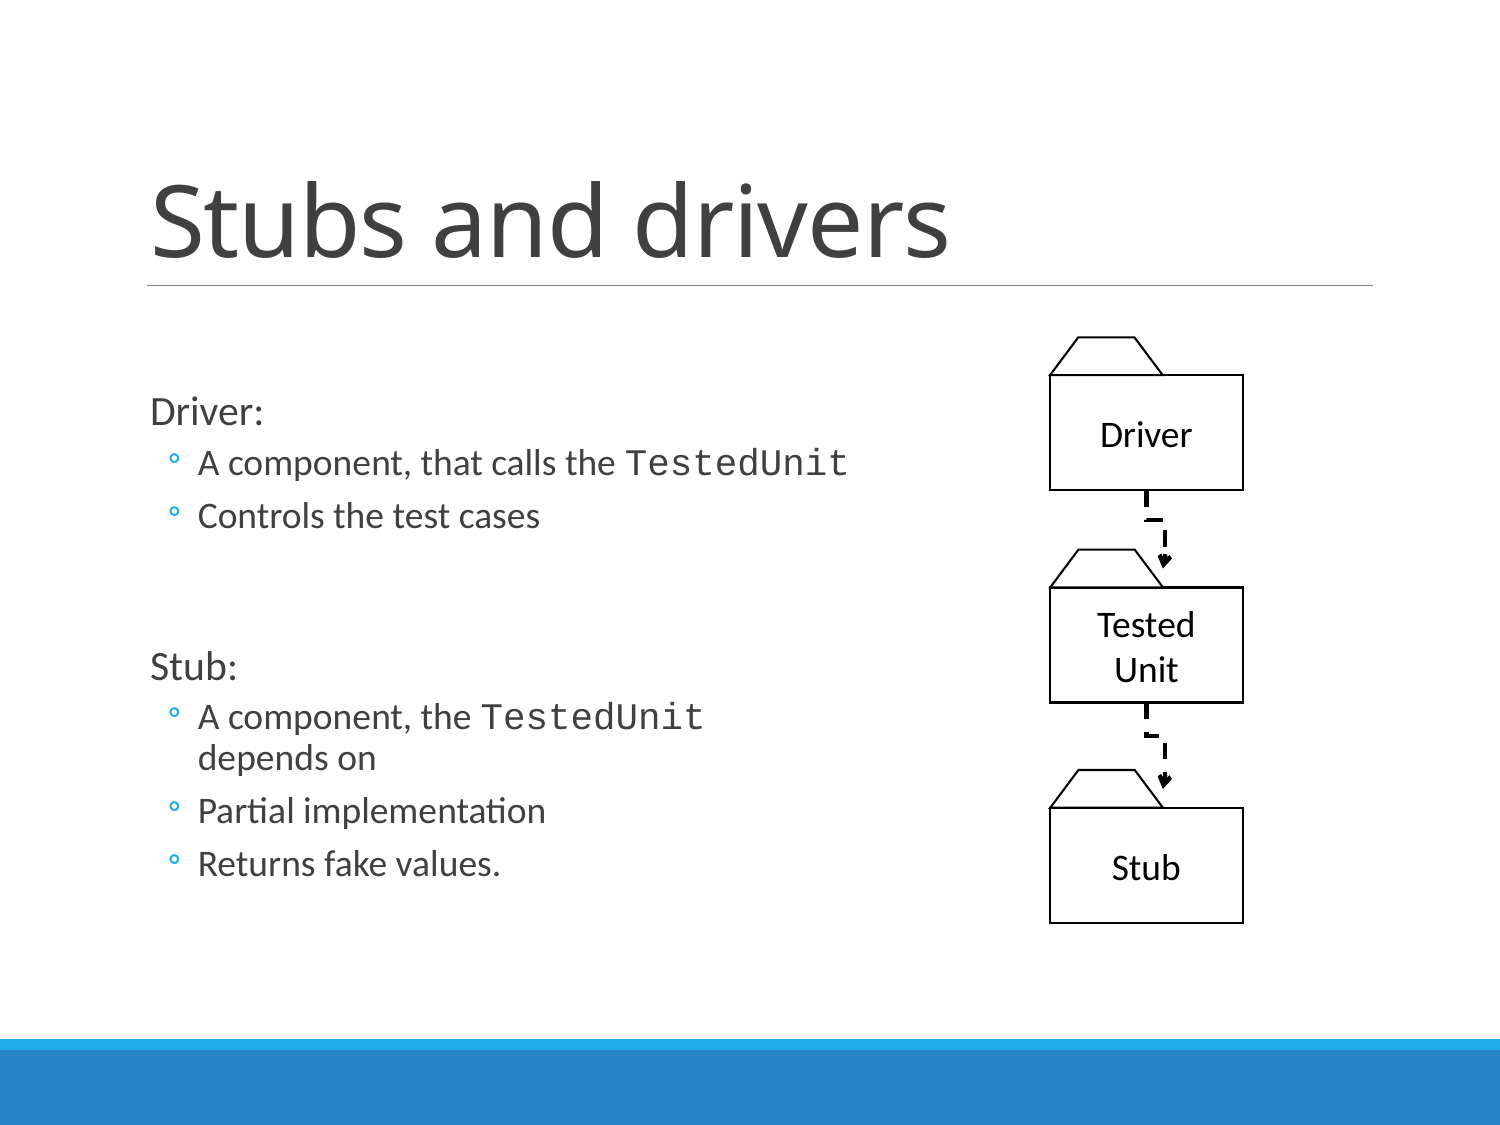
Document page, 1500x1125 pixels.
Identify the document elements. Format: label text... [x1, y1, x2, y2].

list Driver: A component, that calls the TestedUnit Controls the test cases Stub: A component, the TestedUnit depends on Partial implementation Returns fake values. [135, 302, 1373, 963]
title Stubs and drivers [135, 47, 1373, 285]
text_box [1049, 336, 1244, 924]
